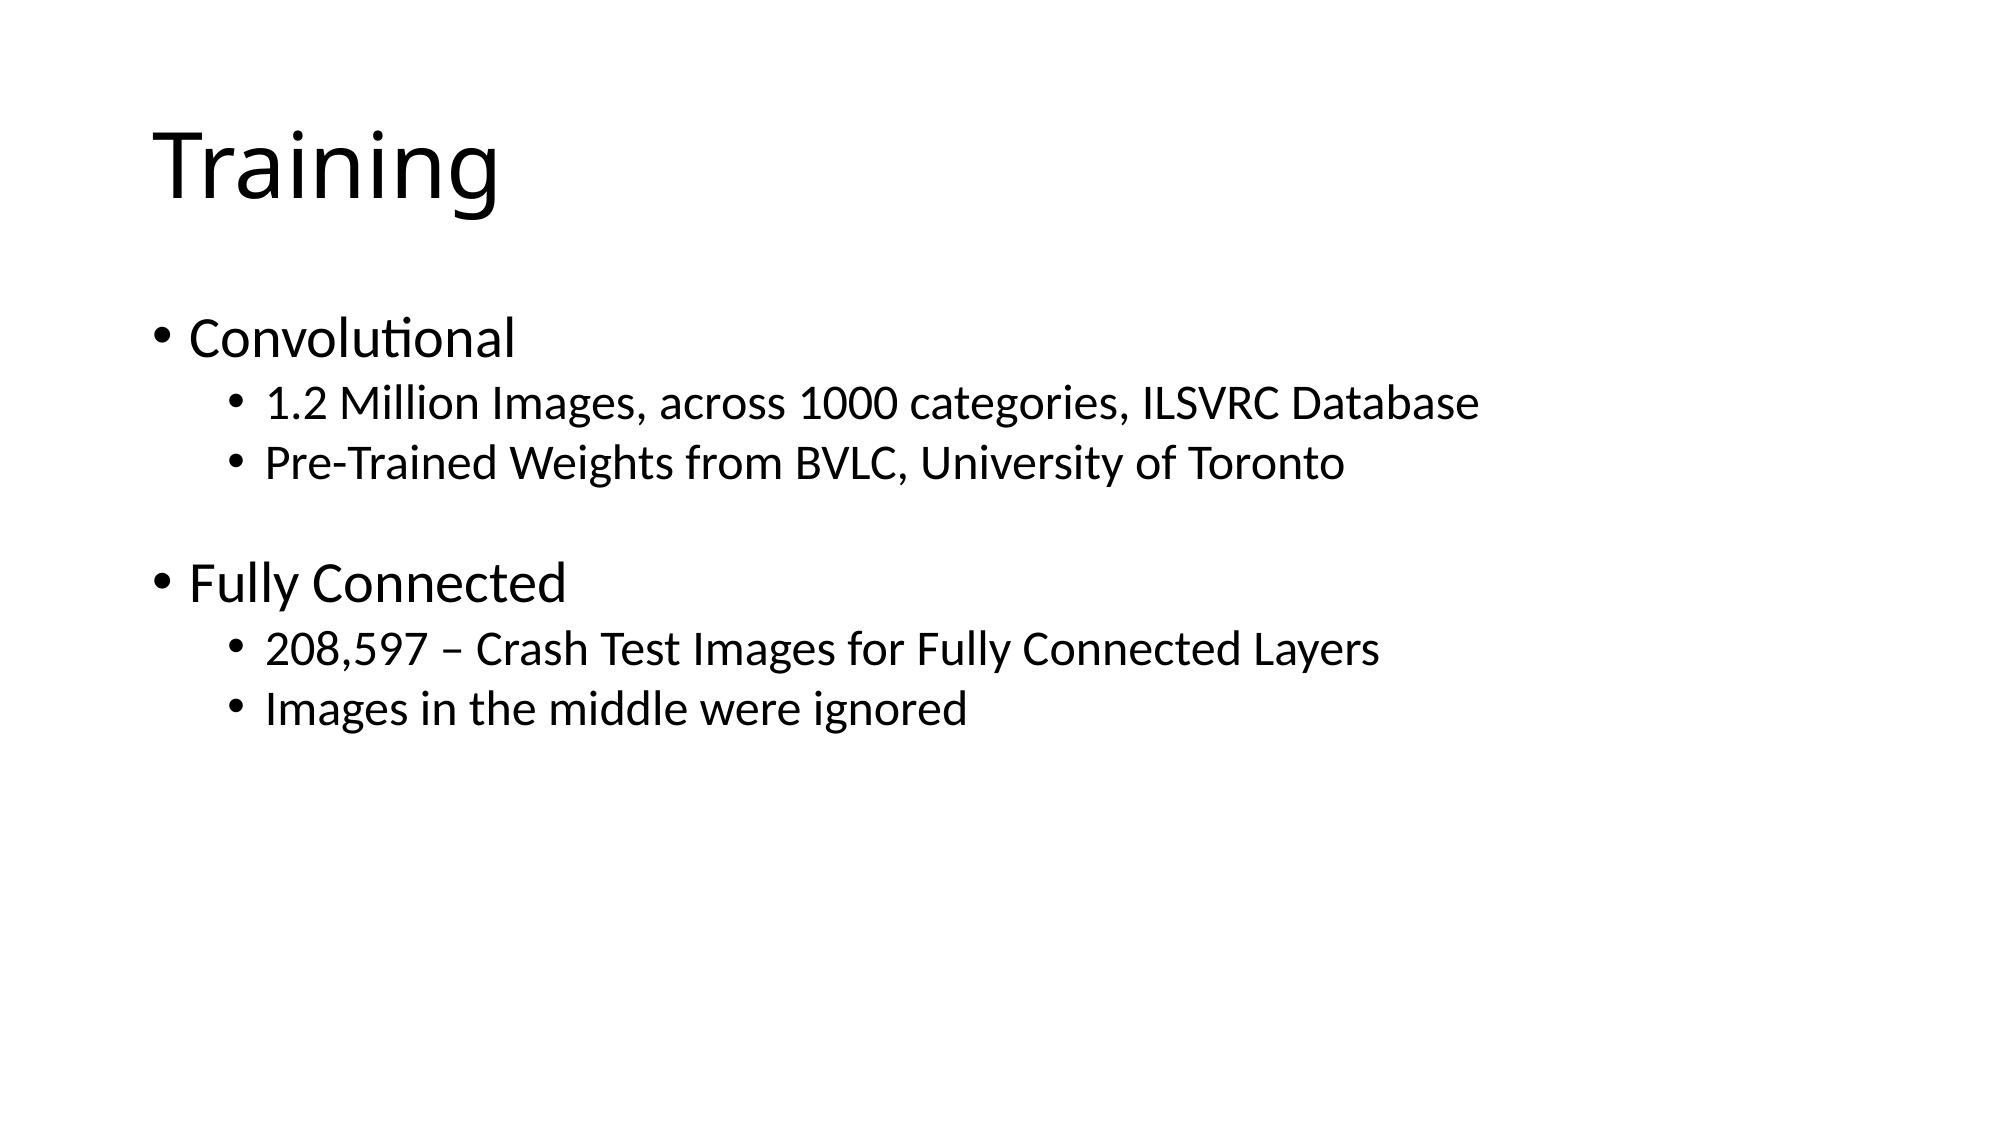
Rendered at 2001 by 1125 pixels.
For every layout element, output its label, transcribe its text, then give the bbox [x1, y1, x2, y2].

text_box Convolutional 1.2 Million Images, across 1000 categories, ILSVRC Database Pre-Trained Weights from BVLC, University of Toronto Fully Connected 208,597 – Crash Test Images for Fully Connected Layers Images in the middle were ignored [137, 299, 1863, 1014]
text_box Training [137, 59, 1863, 278]
